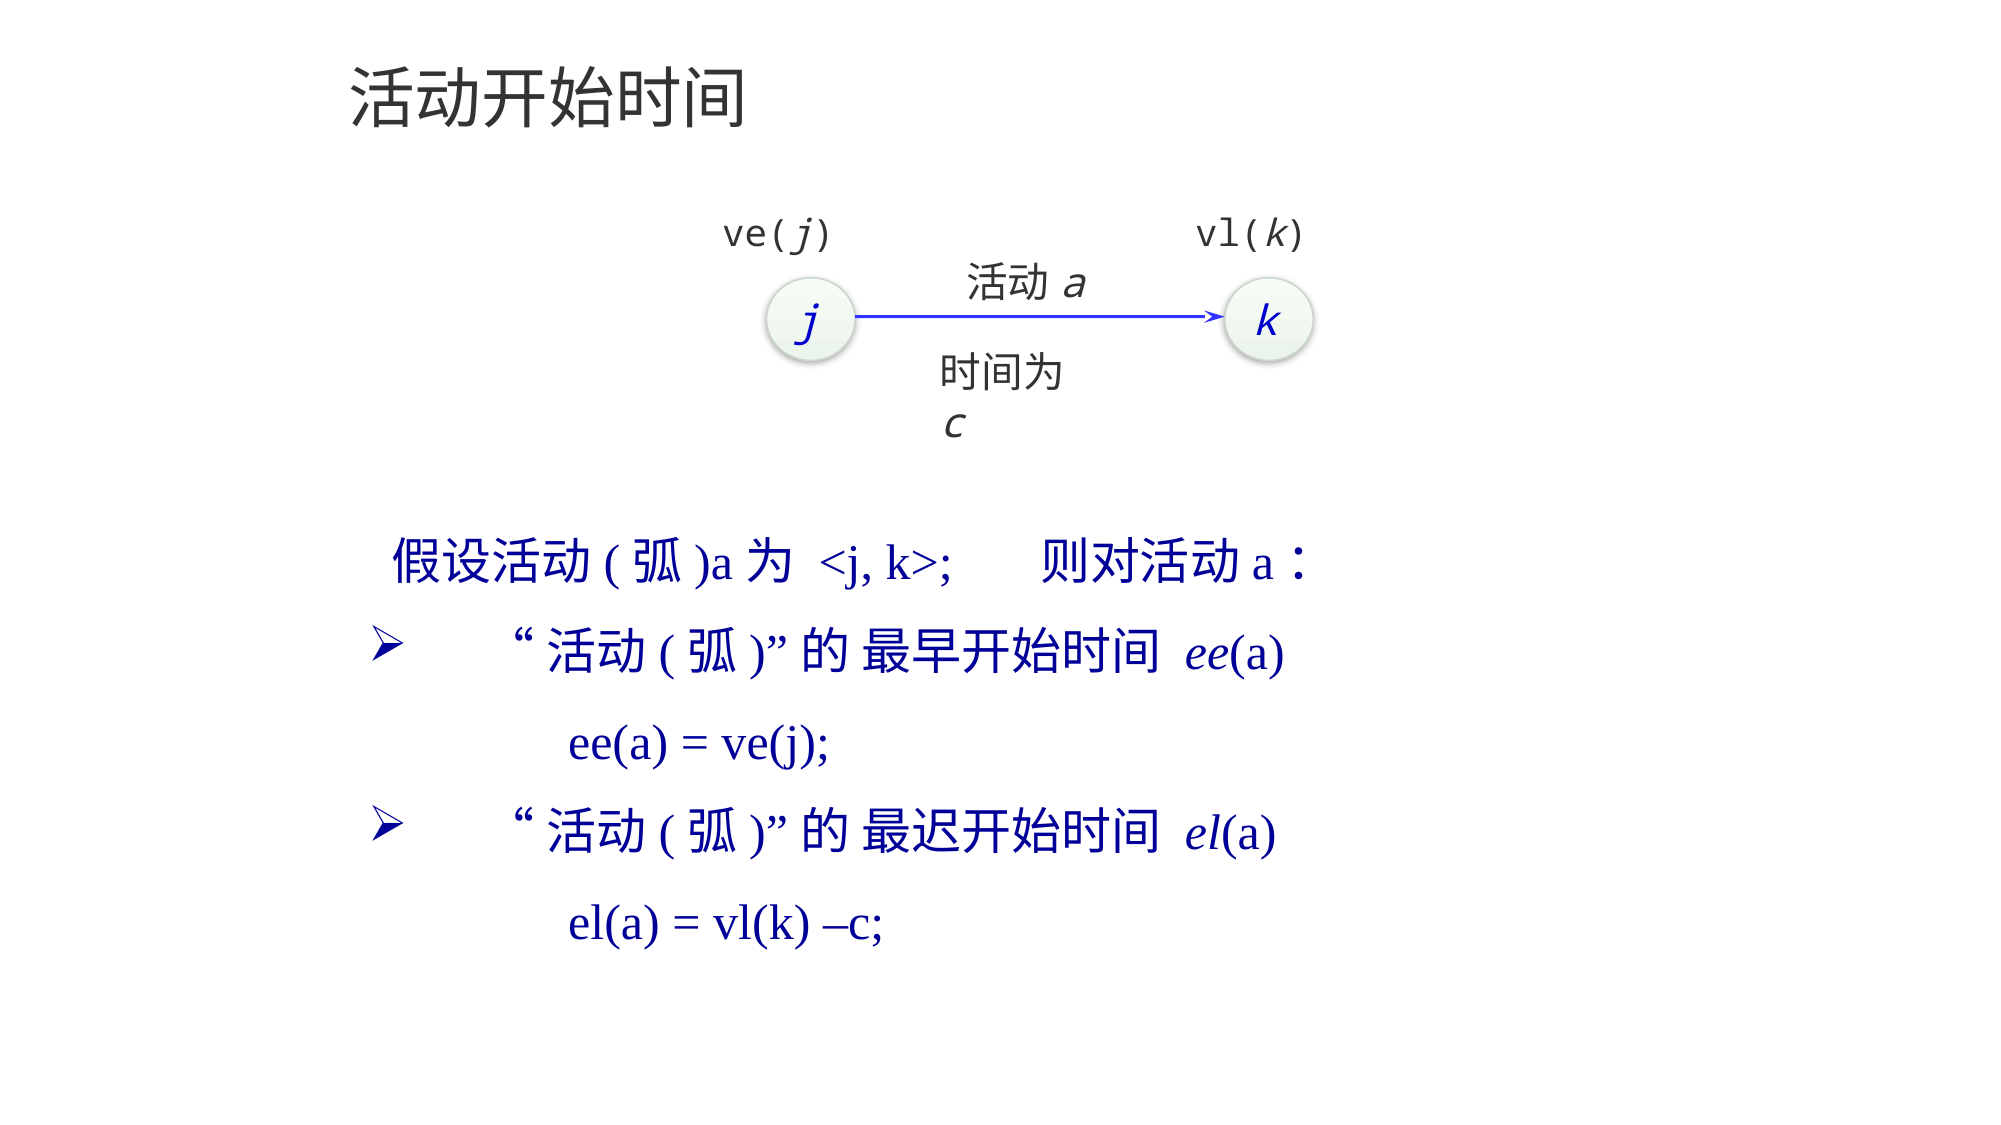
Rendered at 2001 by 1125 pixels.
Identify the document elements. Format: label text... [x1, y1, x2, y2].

text_box 活动开始时间 [333, 48, 794, 143]
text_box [706, 200, 1329, 405]
text_box 假设活动(弧)a为 <j, k>; 则对活动a： “活动(弧)”的 最早开始时间 ee(a) ee(a) = ve(j); “活动(弧)”的 最迟开始时间 el(a) el(a) = vl(k) –c; [353, 491, 1713, 957]
